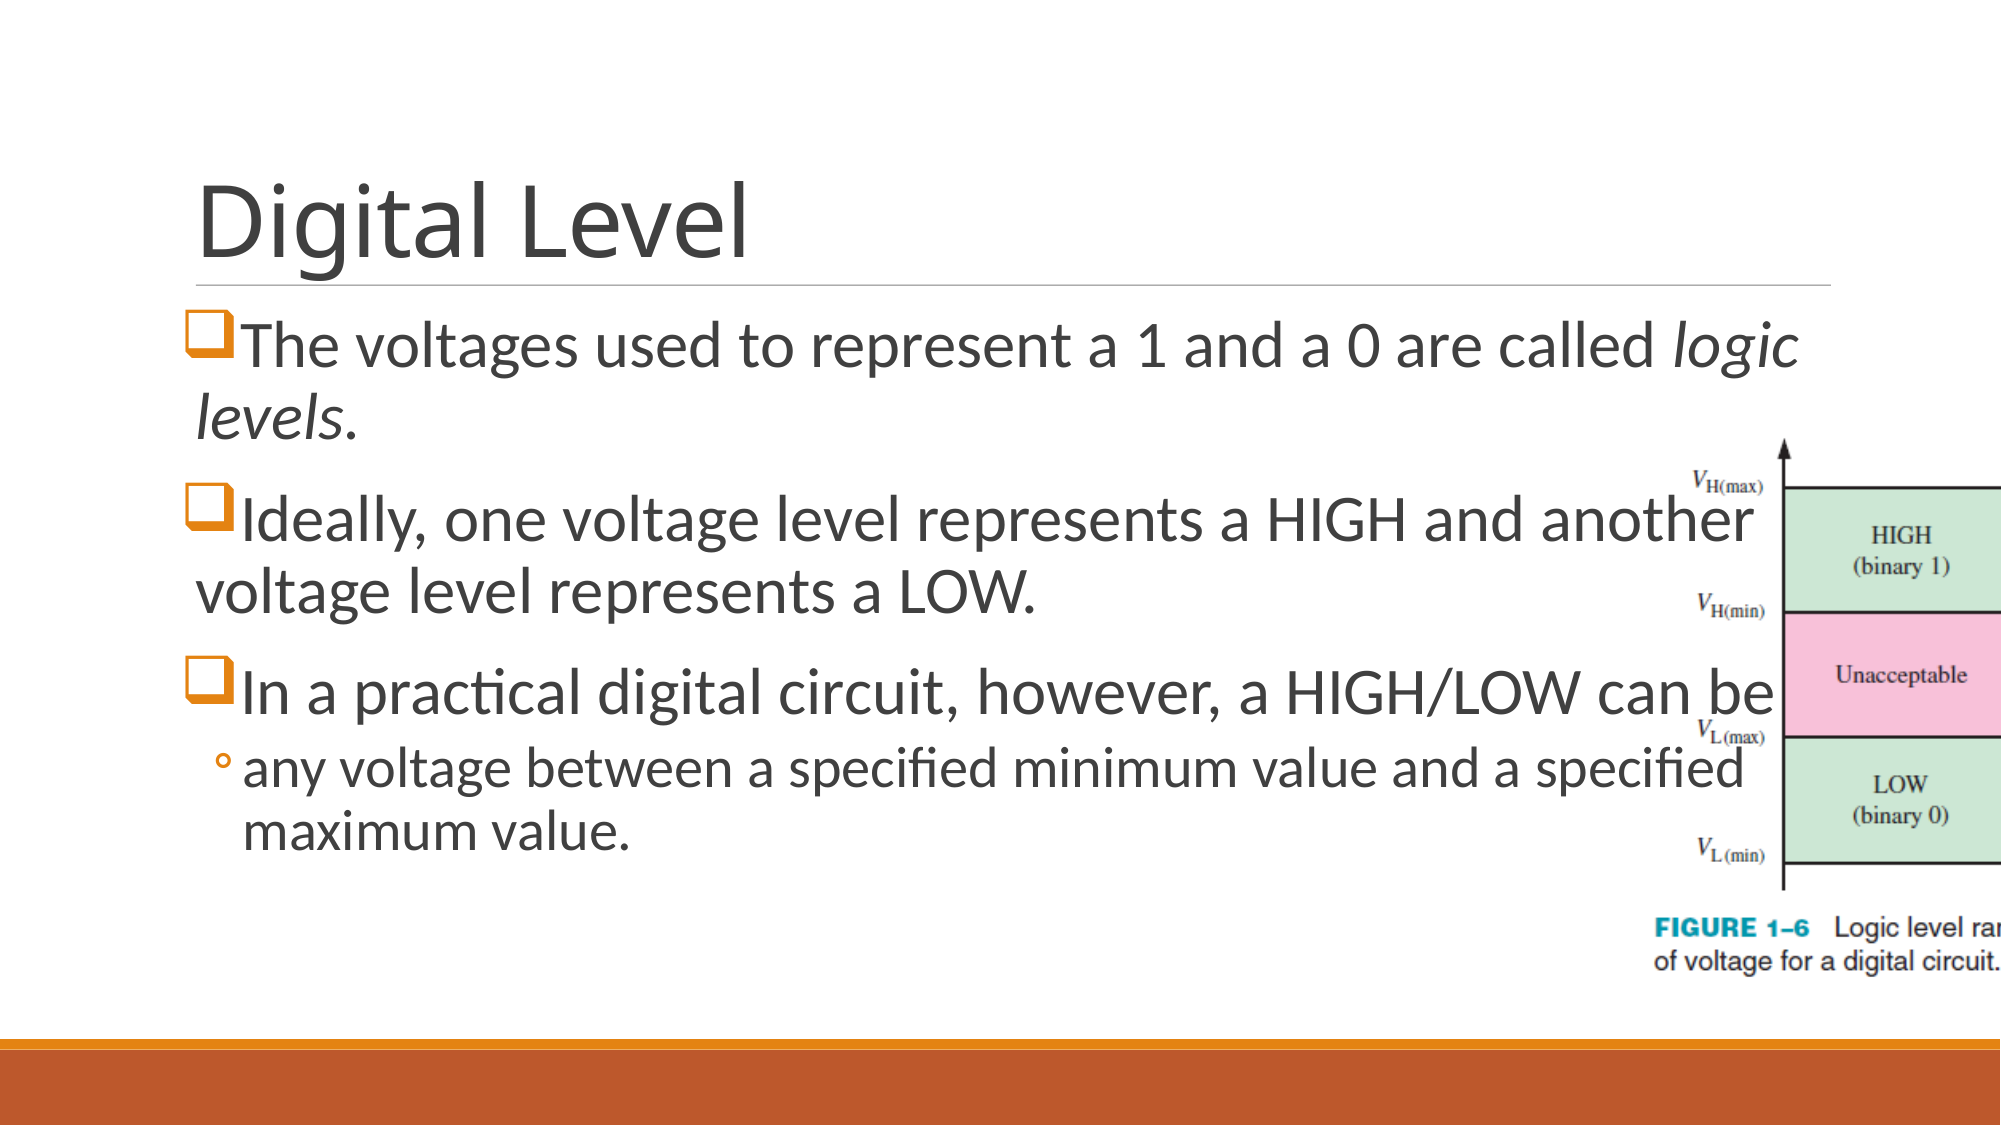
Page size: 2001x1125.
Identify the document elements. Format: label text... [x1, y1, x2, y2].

picture [1618, 397, 2000, 1000]
text_box The voltages used to represent a 1 and a 0 are called logic levels. Ideally, one voltage level represents a HIGH and another voltage level represents a LOW. In a practical digital circuit, however, a HIGH/LOW can be any voltage between a specified minimum value and a specified maximum value. [180, 302, 1830, 963]
text_box Digital Level [180, 47, 1830, 285]
